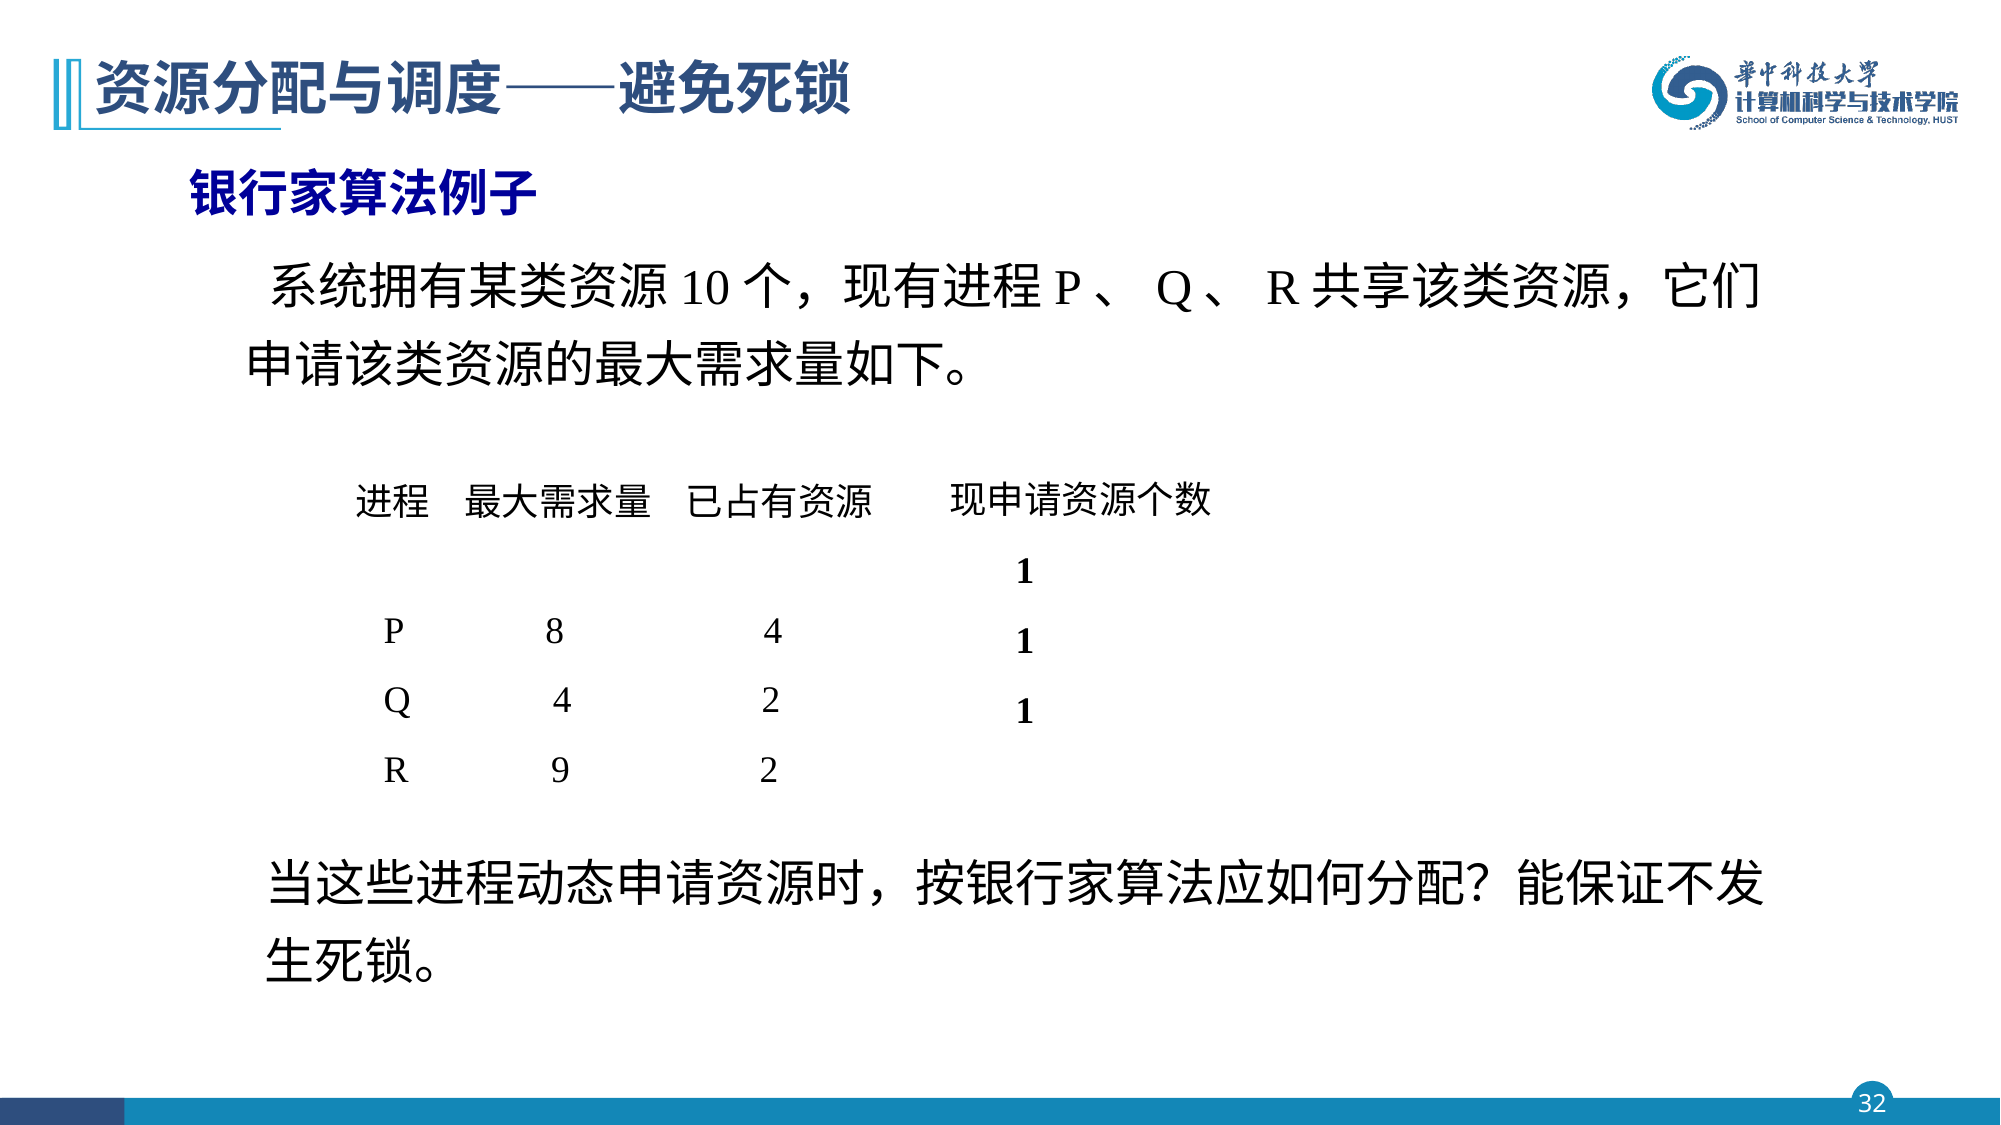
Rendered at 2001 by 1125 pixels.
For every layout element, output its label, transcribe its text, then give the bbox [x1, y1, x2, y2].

text_box 进程 最大需求量 已占有资源 P 8 4 Q 4 2 R 9 2 [340, 456, 924, 798]
text_box 银行家算法例子 系统拥有某类资源10个，现有进程P、Q、R共享该类资源，它们申请该类资源的最大需求量如下。 [80, 136, 1791, 400]
picture [1653, 56, 1958, 130]
text_box 现申请资源个数 1 1 1 [934, 455, 1258, 738]
text_box 当这些进程动态申请资源时，按银行家算法应如何分配？能保证不发生死锁。 [99, 826, 1824, 998]
title 资源分配与调度——避免死锁 [80, 51, 1653, 136]
picture [1653, 56, 1678, 79]
